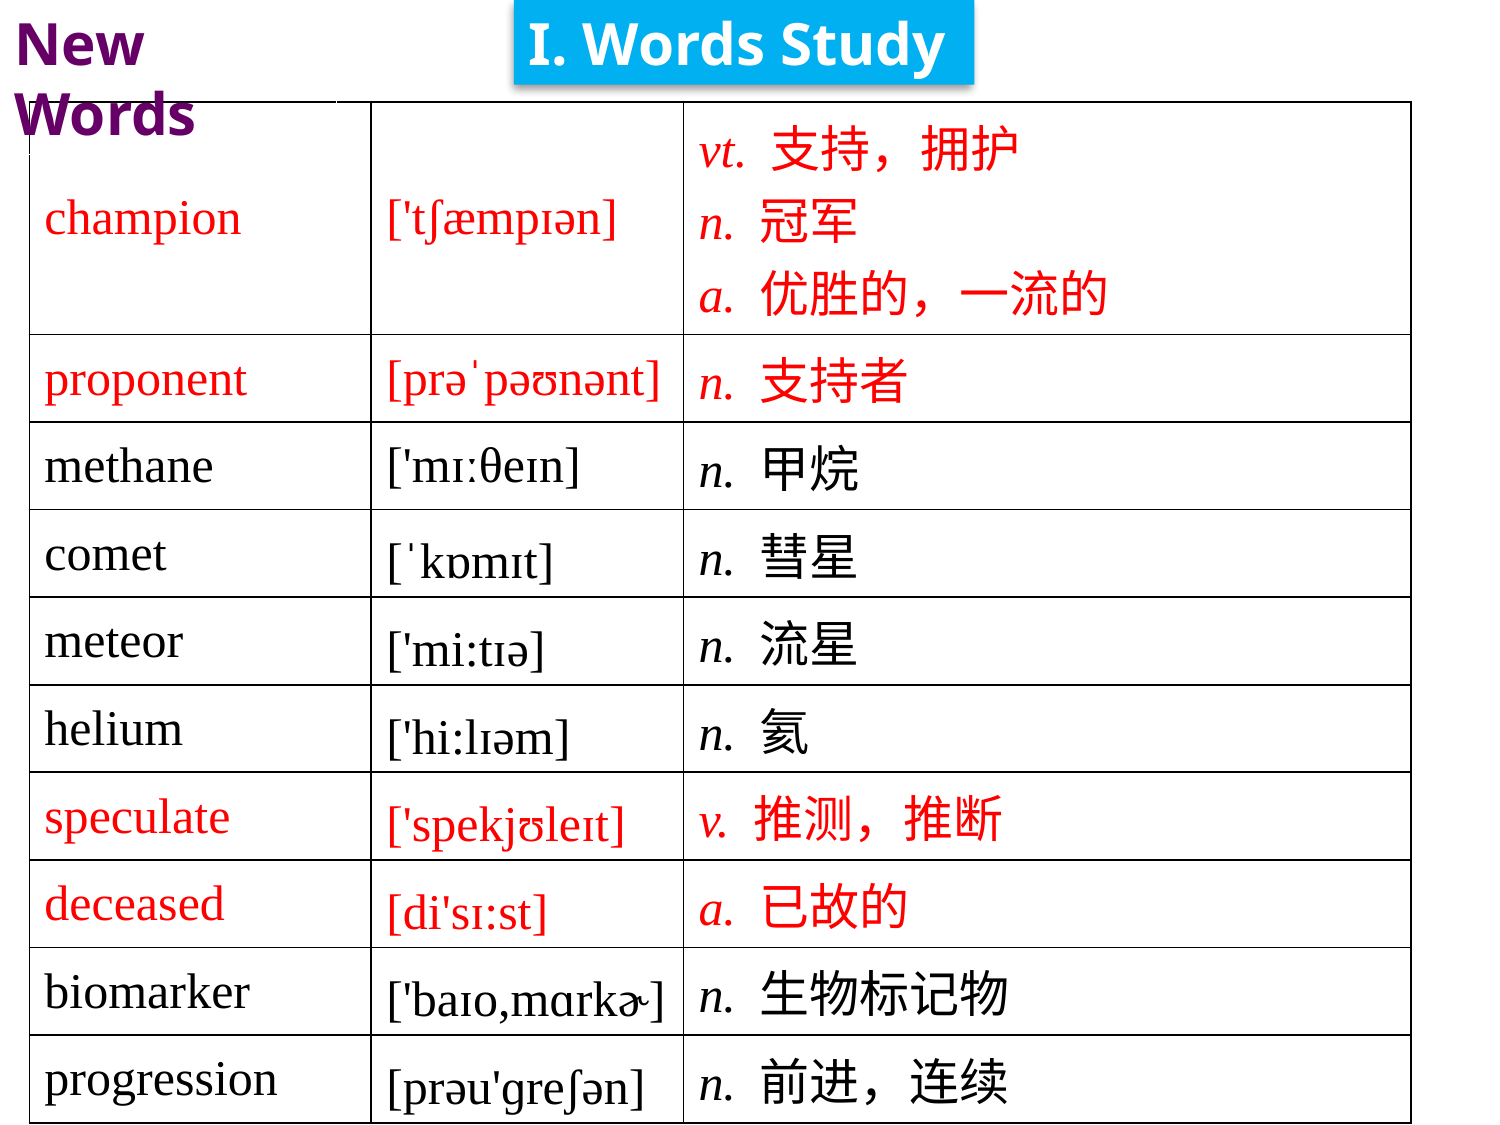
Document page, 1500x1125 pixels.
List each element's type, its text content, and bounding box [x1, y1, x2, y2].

table_cell a. 已故的 [684, 861, 1410, 947]
table_cell n. 流星 [684, 598, 1410, 684]
table_cell n. 前进，连续 [684, 1036, 1410, 1122]
table_cell ['spekjʊleɪt] [372, 773, 683, 859]
table_cell progression [30, 1036, 370, 1122]
table_cell n. 彗星 [684, 510, 1410, 596]
table_cell n. 甲烷 [684, 423, 1410, 509]
table_cell comet [30, 510, 370, 596]
table_header champion [30, 103, 370, 334]
table_cell v. 推测，推断 [684, 773, 1410, 859]
table_cell [ˈkɒmɪt] [372, 510, 683, 596]
table_cell helium [30, 686, 370, 771]
text_box New Words [0, 0, 337, 155]
table_cell [prəˈpəʊnənt] [372, 335, 683, 421]
table_cell methane [30, 423, 370, 509]
table_cell n. 氦 [684, 686, 1410, 771]
table_cell [prəu'ɡreʃən] [372, 1036, 683, 1122]
table_cell ['mɪːθeɪn] [372, 423, 683, 509]
table_cell proponent [30, 335, 370, 421]
table_header vt. 支持，拥护 n. 冠军 a. 优胜的，一流的 [684, 103, 1410, 334]
table_cell biomarker [30, 948, 370, 1034]
table_cell n. 生物标记物 [684, 948, 1410, 1034]
table_cell n. 支持者 [684, 335, 1410, 421]
table_cell [di'sɪ:st] [372, 861, 683, 947]
table_cell ['mi:tɪə] [372, 598, 683, 684]
table_cell meteor [30, 598, 370, 684]
table_cell ['baɪo,mɑrkɚ] [372, 948, 683, 1034]
table_header ['tʃæmpɪən] [372, 103, 683, 334]
table_cell deceased [30, 861, 370, 947]
table_cell speculate [30, 773, 370, 859]
table_cell ['hi:lɪəm] [372, 686, 683, 771]
text_box I. Words Study [513, 0, 975, 85]
